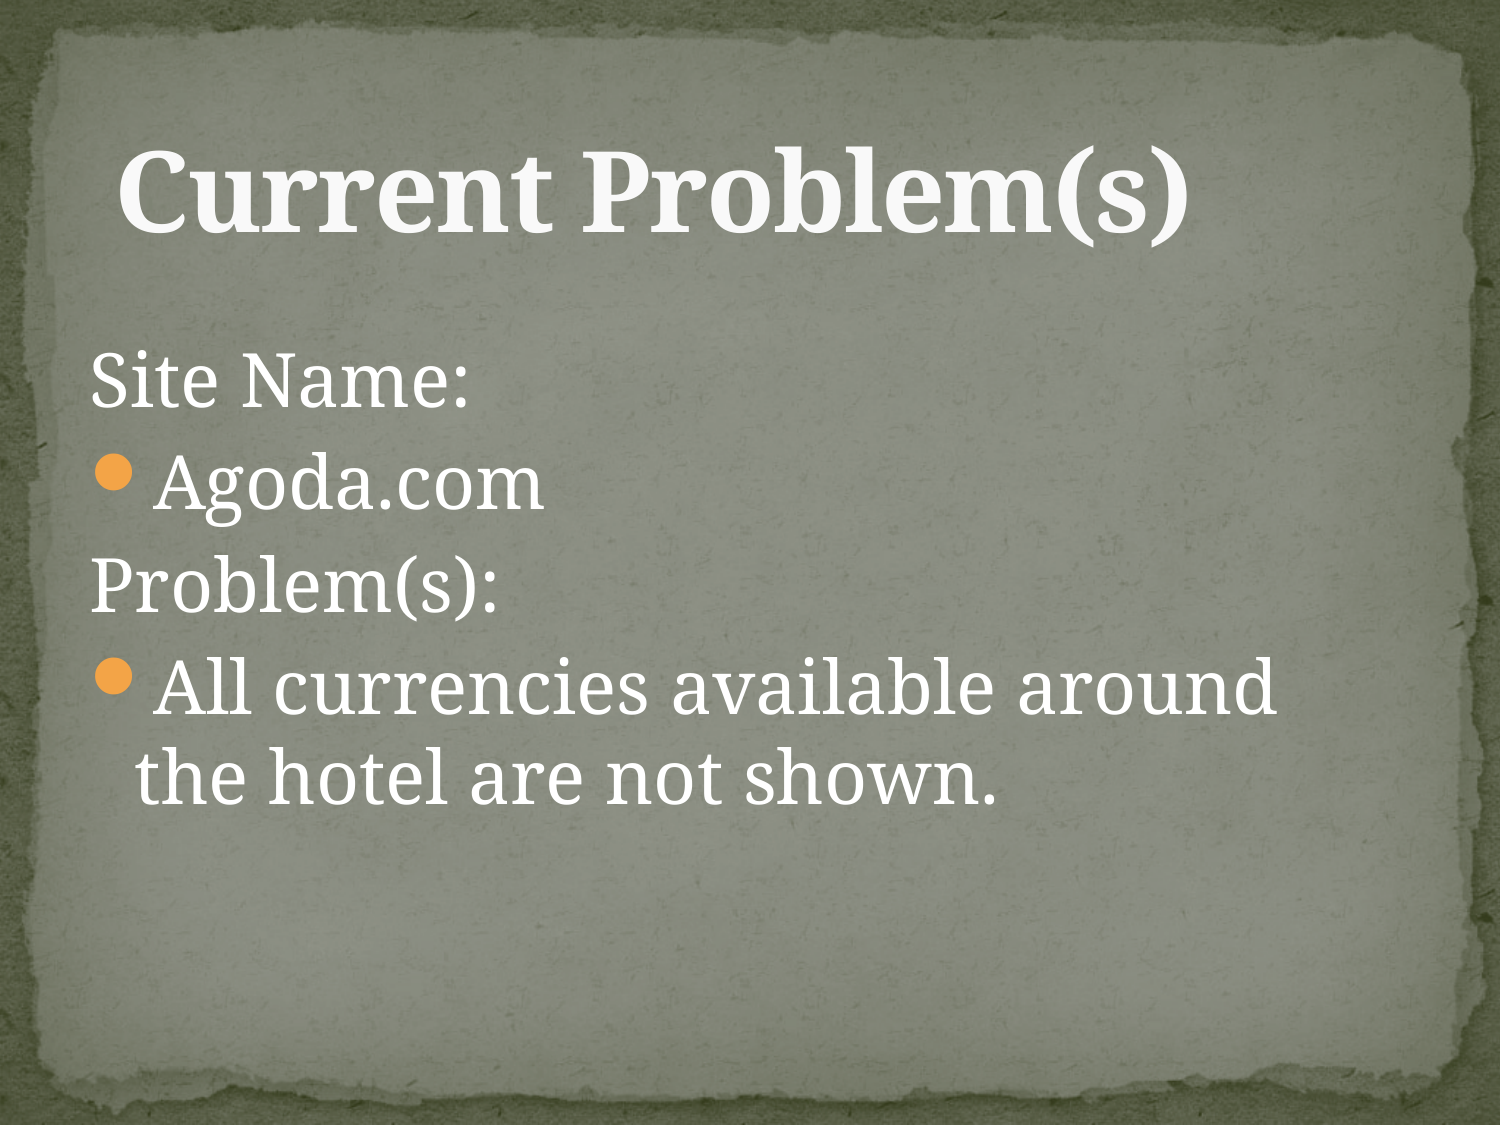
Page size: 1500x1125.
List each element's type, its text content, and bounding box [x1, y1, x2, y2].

title Current Problem(s) [99, 62, 1450, 263]
list Site Name: Agoda.com Problem(s): All currencies available around the hotel are not shown. [75, 324, 1425, 1075]
